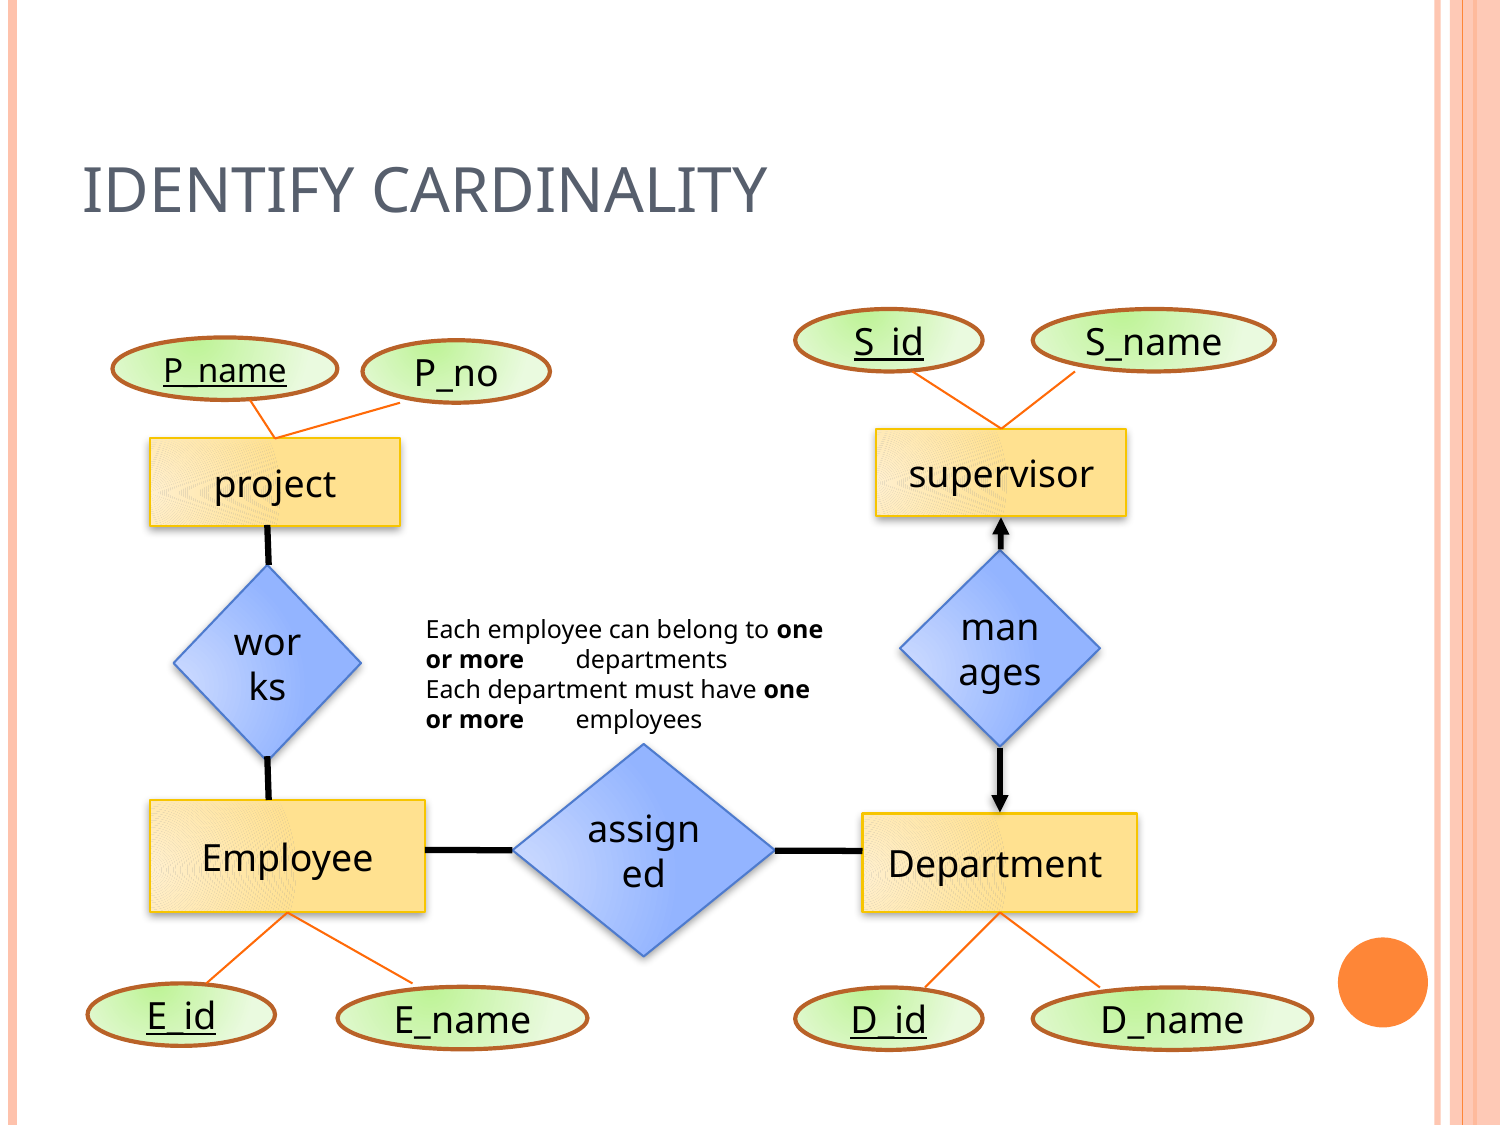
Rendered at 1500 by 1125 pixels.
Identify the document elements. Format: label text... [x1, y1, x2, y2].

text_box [899, 549, 1101, 747]
text_box [993, 755, 1007, 809]
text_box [362, 339, 551, 403]
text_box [862, 813, 1138, 913]
text_box [994, 526, 1008, 546]
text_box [87, 983, 276, 1047]
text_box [337, 986, 588, 1050]
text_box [876, 428, 1127, 517]
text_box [794, 308, 983, 372]
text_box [512, 743, 776, 957]
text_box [149, 438, 401, 527]
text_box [112, 337, 338, 401]
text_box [149, 799, 426, 913]
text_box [173, 564, 362, 762]
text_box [794, 987, 983, 1051]
title Identify cardinality [74, 44, 1301, 234]
text_box Each employee can belong to one or more departments Each department must have one or more employees [418, 606, 835, 742]
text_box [1032, 308, 1276, 372]
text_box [1032, 987, 1313, 1051]
